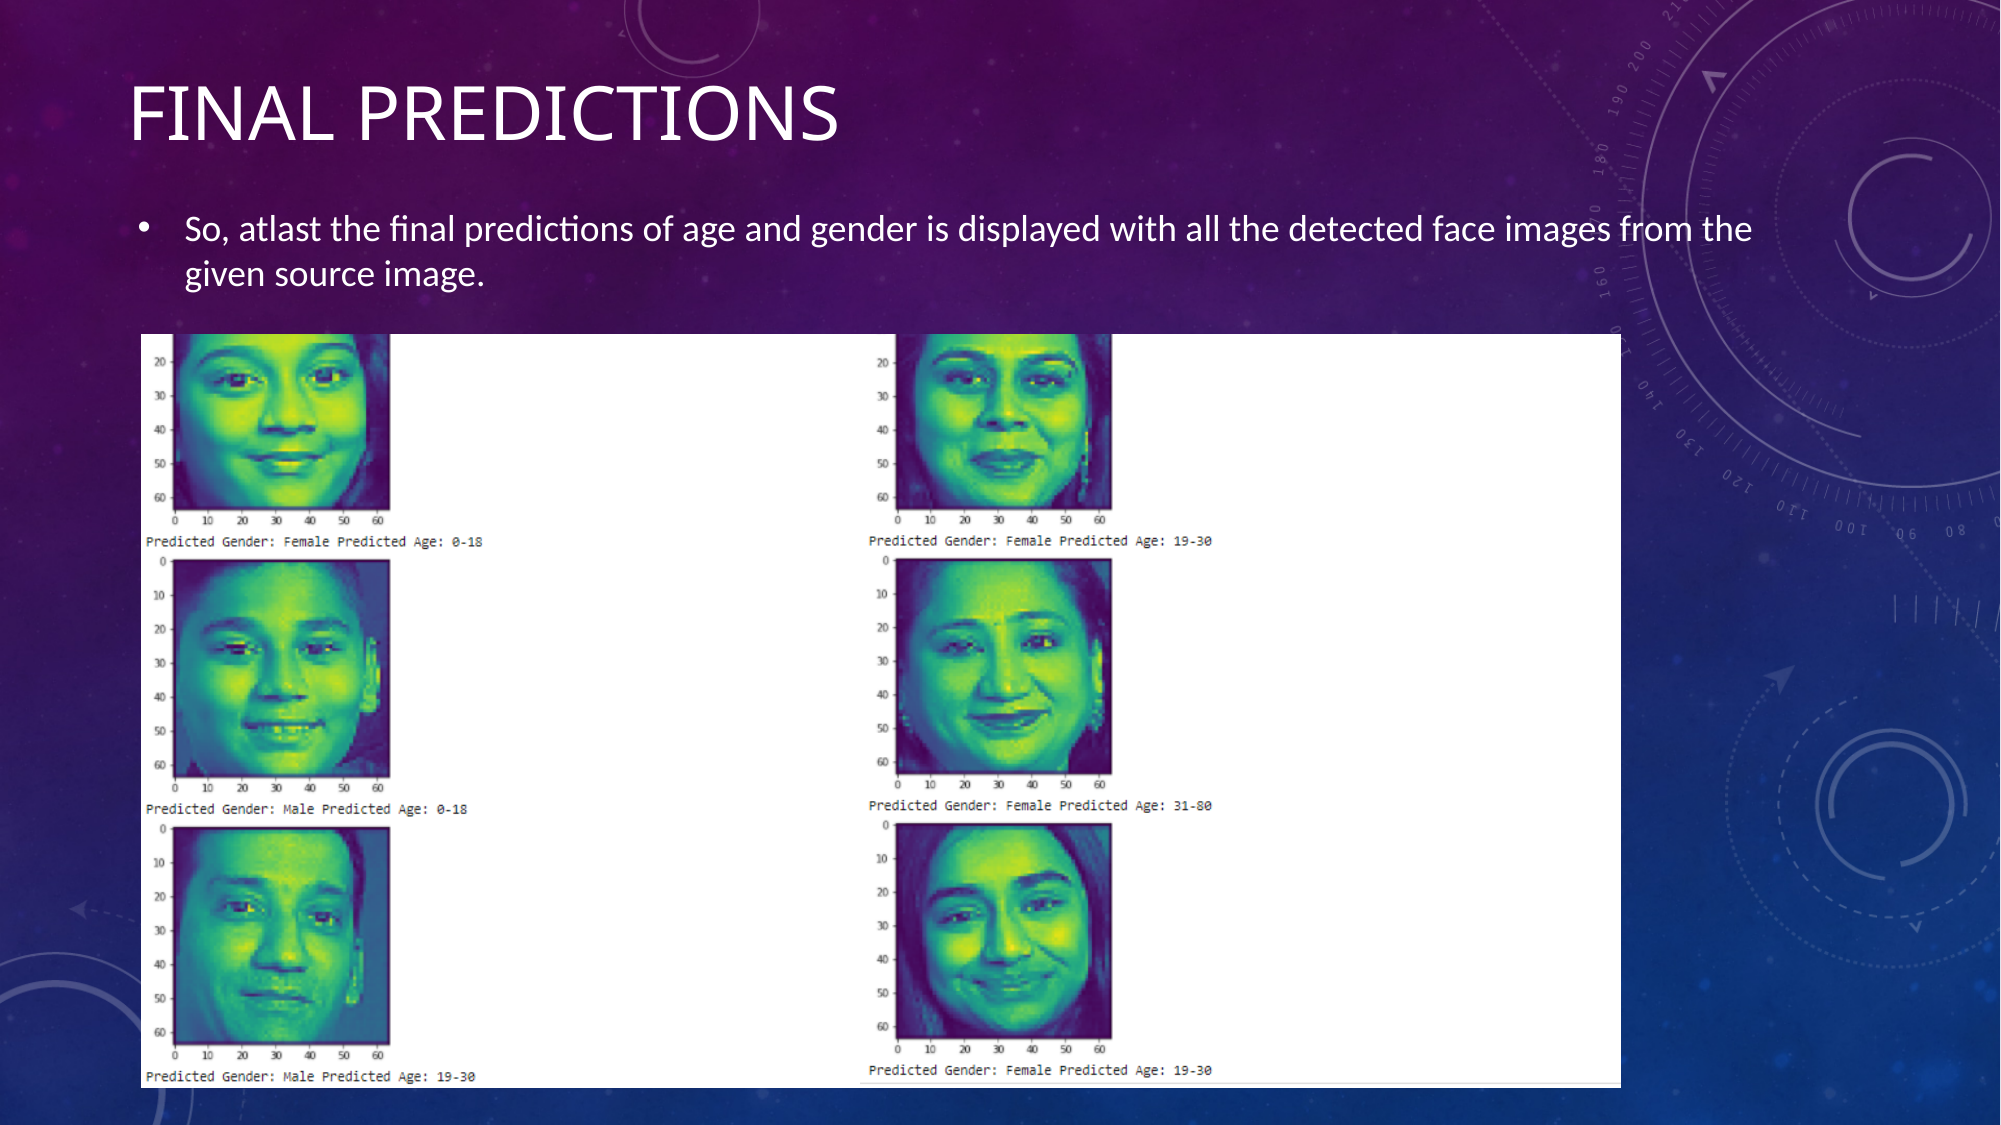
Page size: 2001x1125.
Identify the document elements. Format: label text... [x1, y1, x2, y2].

list So, atlast the final predictions of age and gender is displayed with all the detected face images from the given source image. [122, 164, 1785, 334]
picture [0, 0, 2001, 1125]
title Final predictions [112, 16, 1775, 206]
